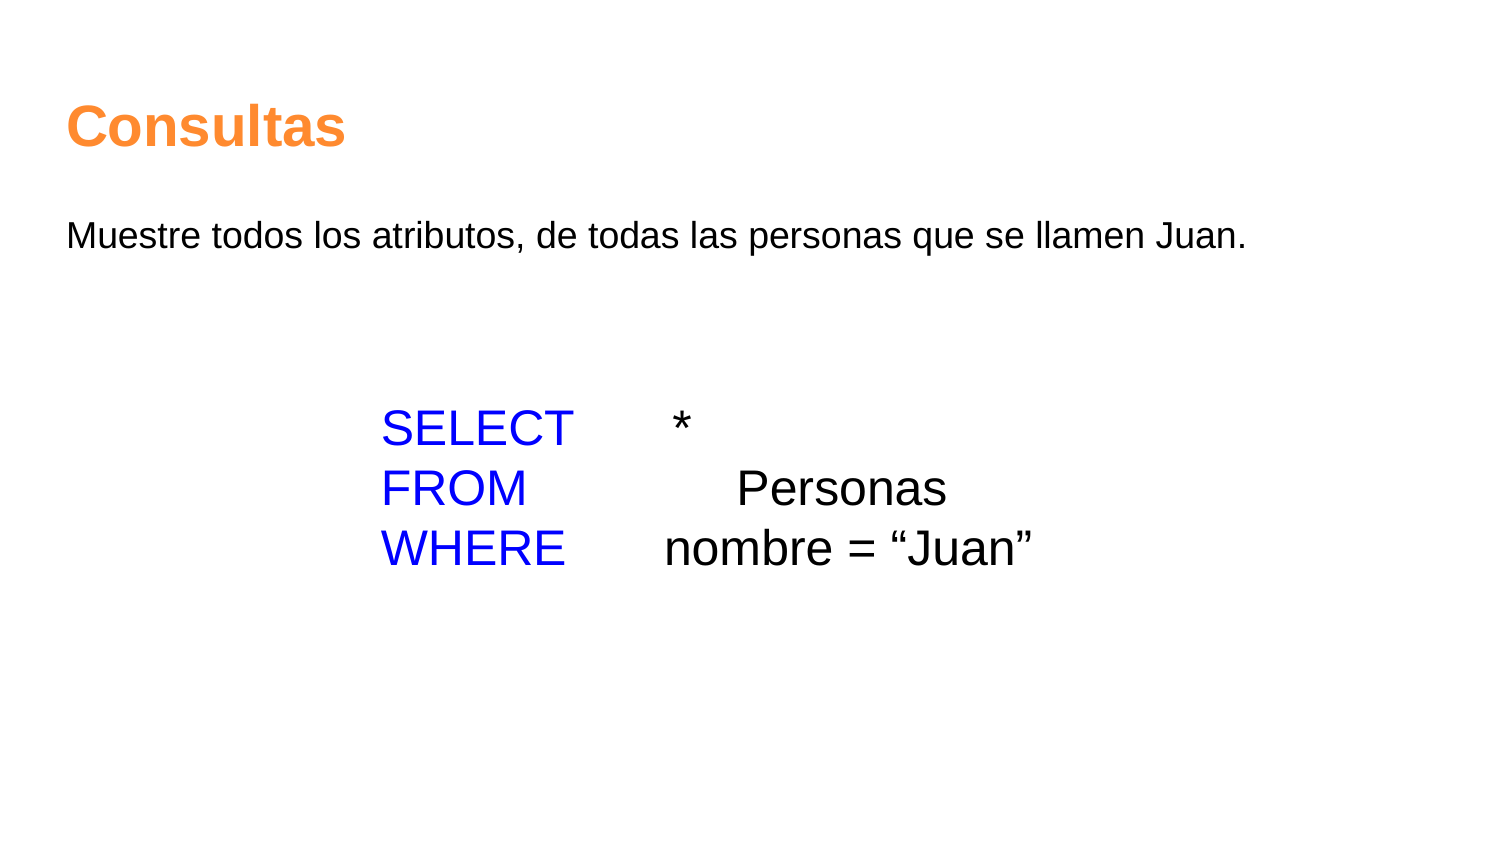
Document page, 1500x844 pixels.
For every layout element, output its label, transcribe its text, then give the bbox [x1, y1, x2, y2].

list SELECT * FROM Personas WHERE nombre = “Juan” [365, 380, 1103, 608]
title Consultas [51, 72, 1449, 167]
list Muestre todos los atributos, de todas las personas que se llamen Juan. [51, 189, 1449, 261]
